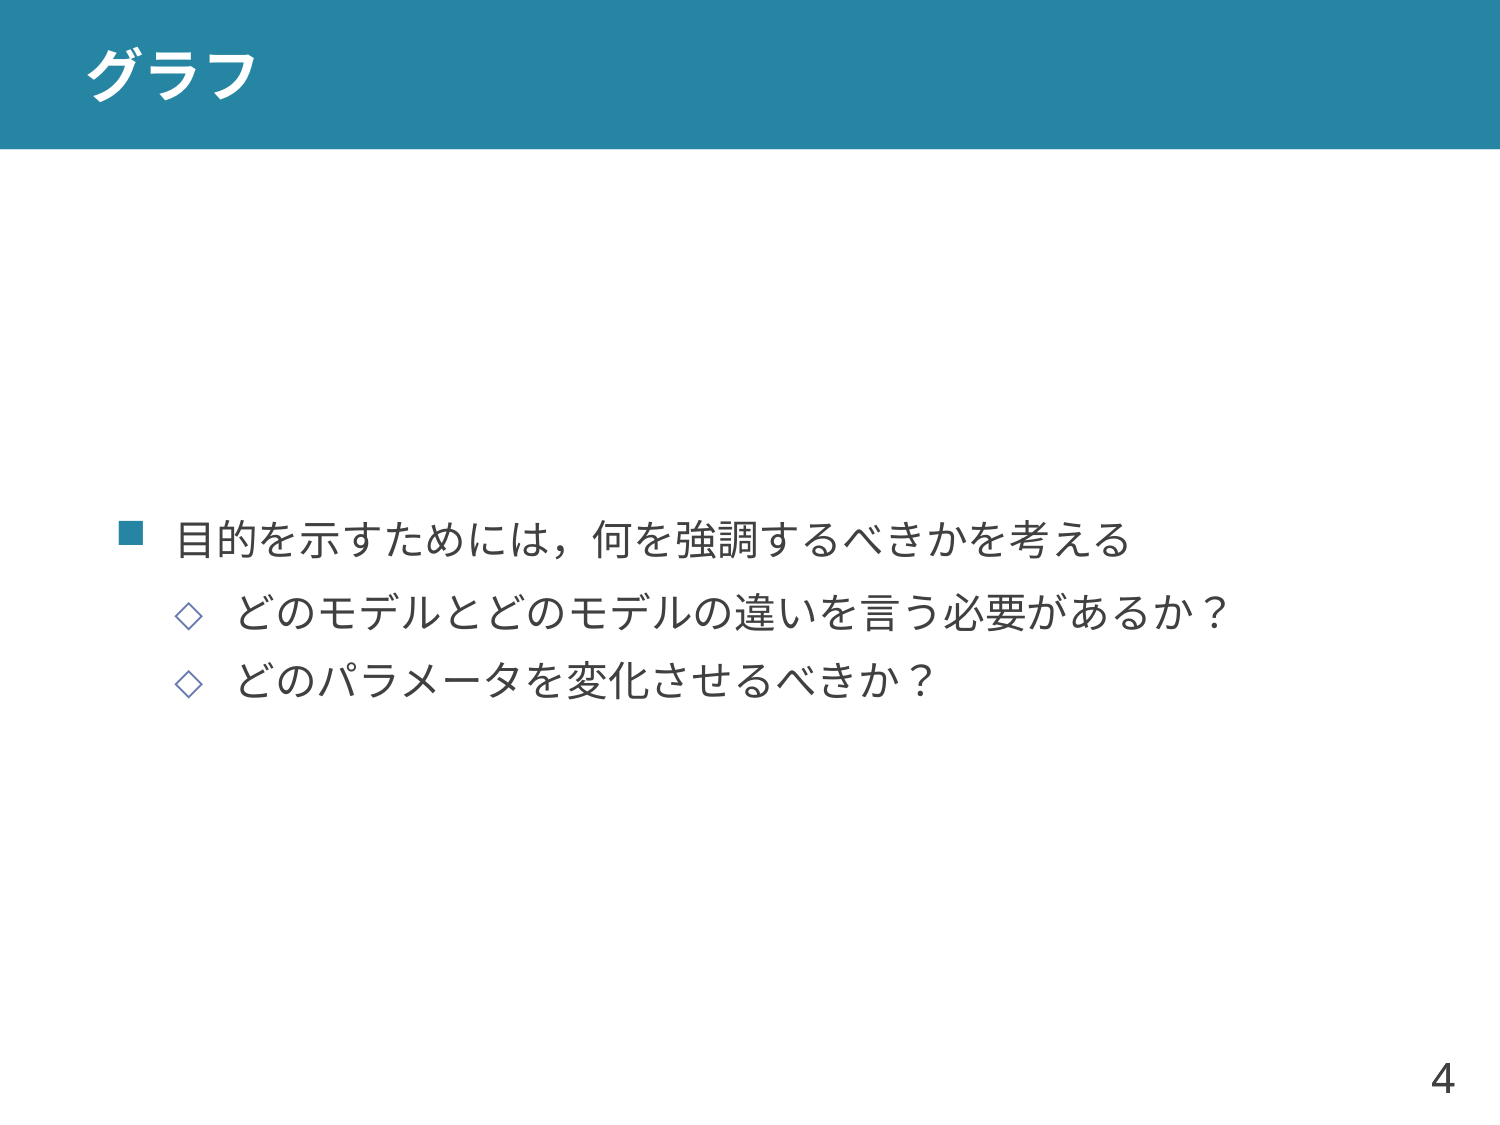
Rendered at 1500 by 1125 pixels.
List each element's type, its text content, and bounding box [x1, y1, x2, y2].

list 目的を示すためには，何を強調するべきかを考える どのモデルとどのモデルの違いを言う必要があるか？ どのパラメータを変化させるべきか？ [100, 178, 1459, 1036]
title グラフ [70, 0, 1500, 150]
